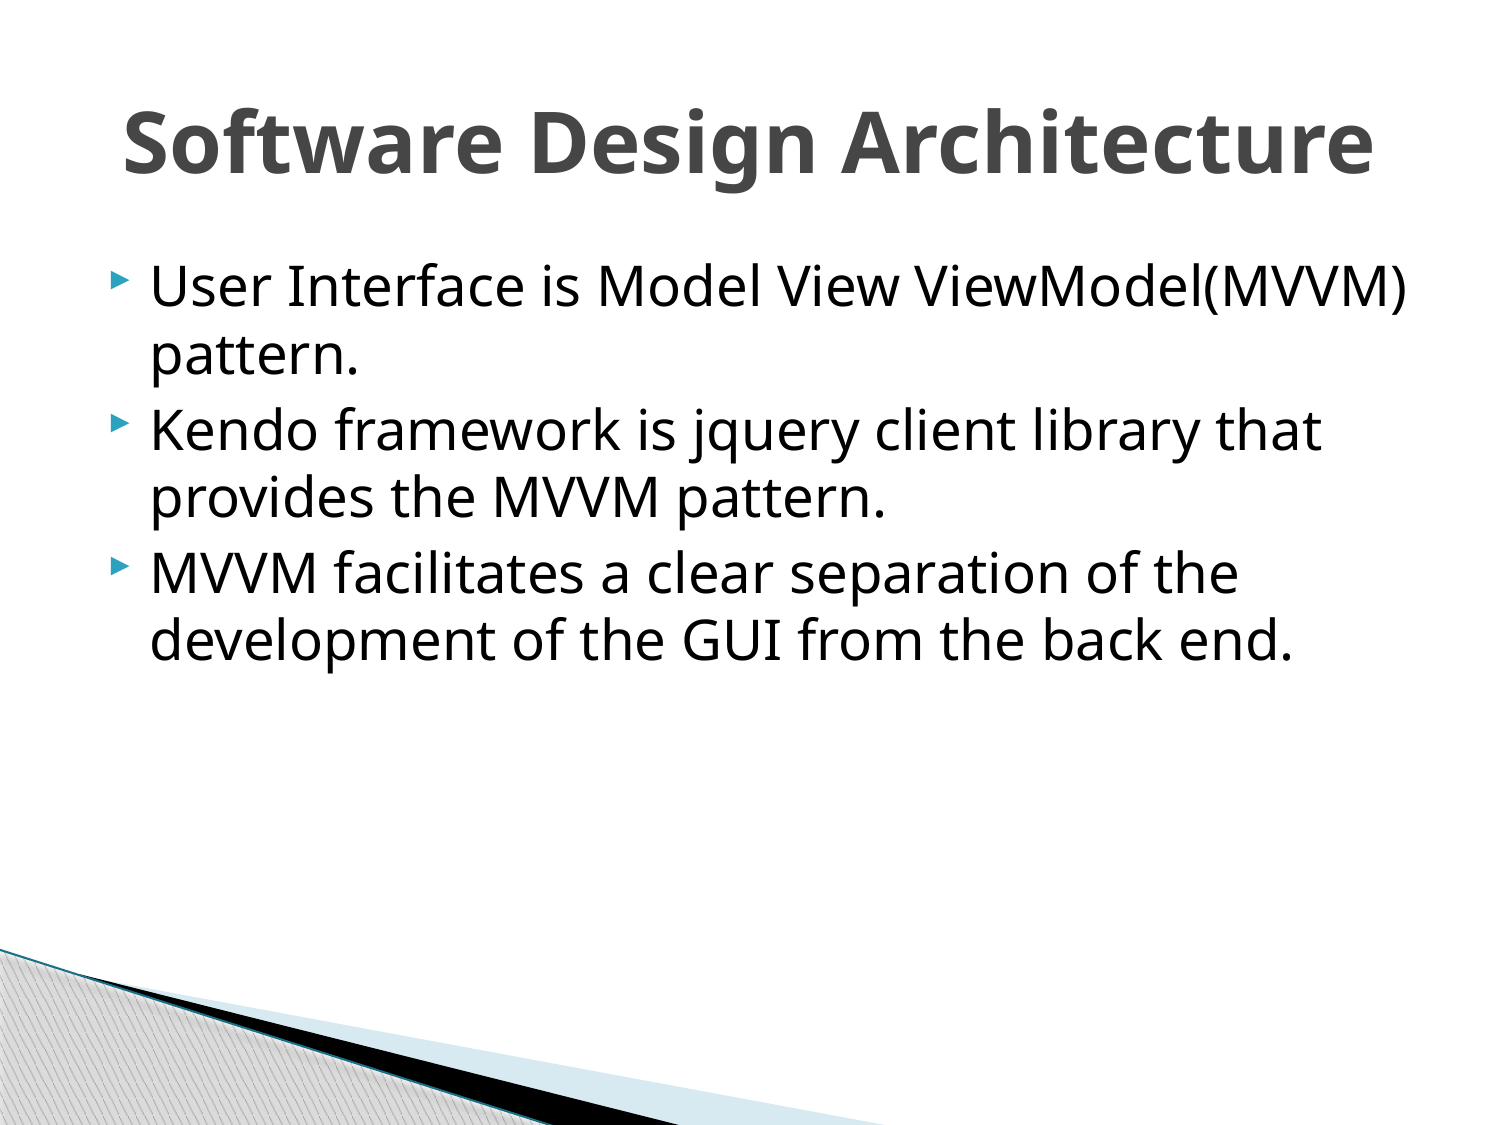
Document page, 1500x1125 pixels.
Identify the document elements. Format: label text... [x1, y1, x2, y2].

title Software Design Architecture [75, 45, 1425, 233]
list User Interface is Model View ViewModel(MVVM) pattern. Kendo framework is jquery client library that provides the MVVM pattern. MVVM facilitates a clear separation of the development of the GUI from the back end. [75, 243, 1425, 986]
